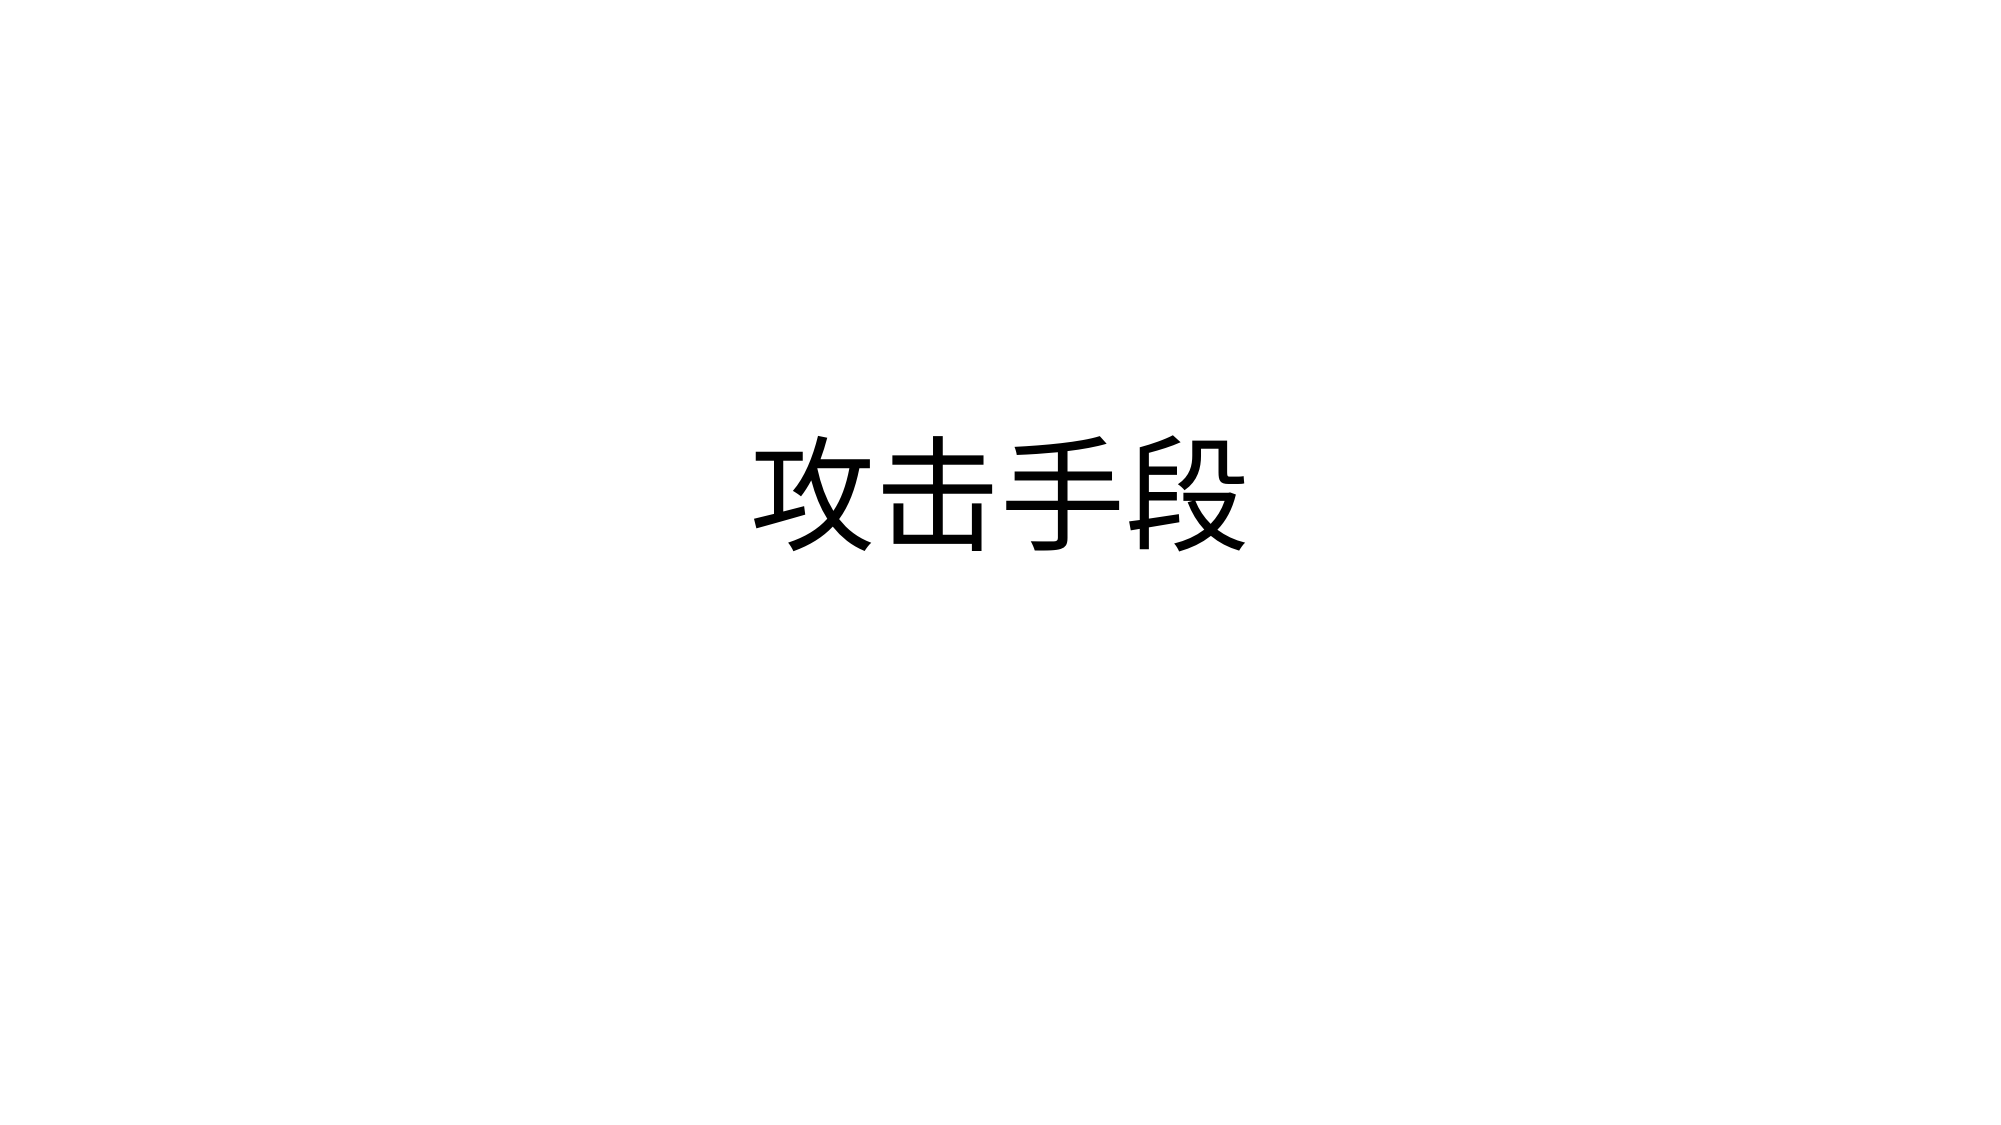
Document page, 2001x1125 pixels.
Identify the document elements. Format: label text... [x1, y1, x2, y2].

title 攻击手段 [249, 184, 1750, 576]
